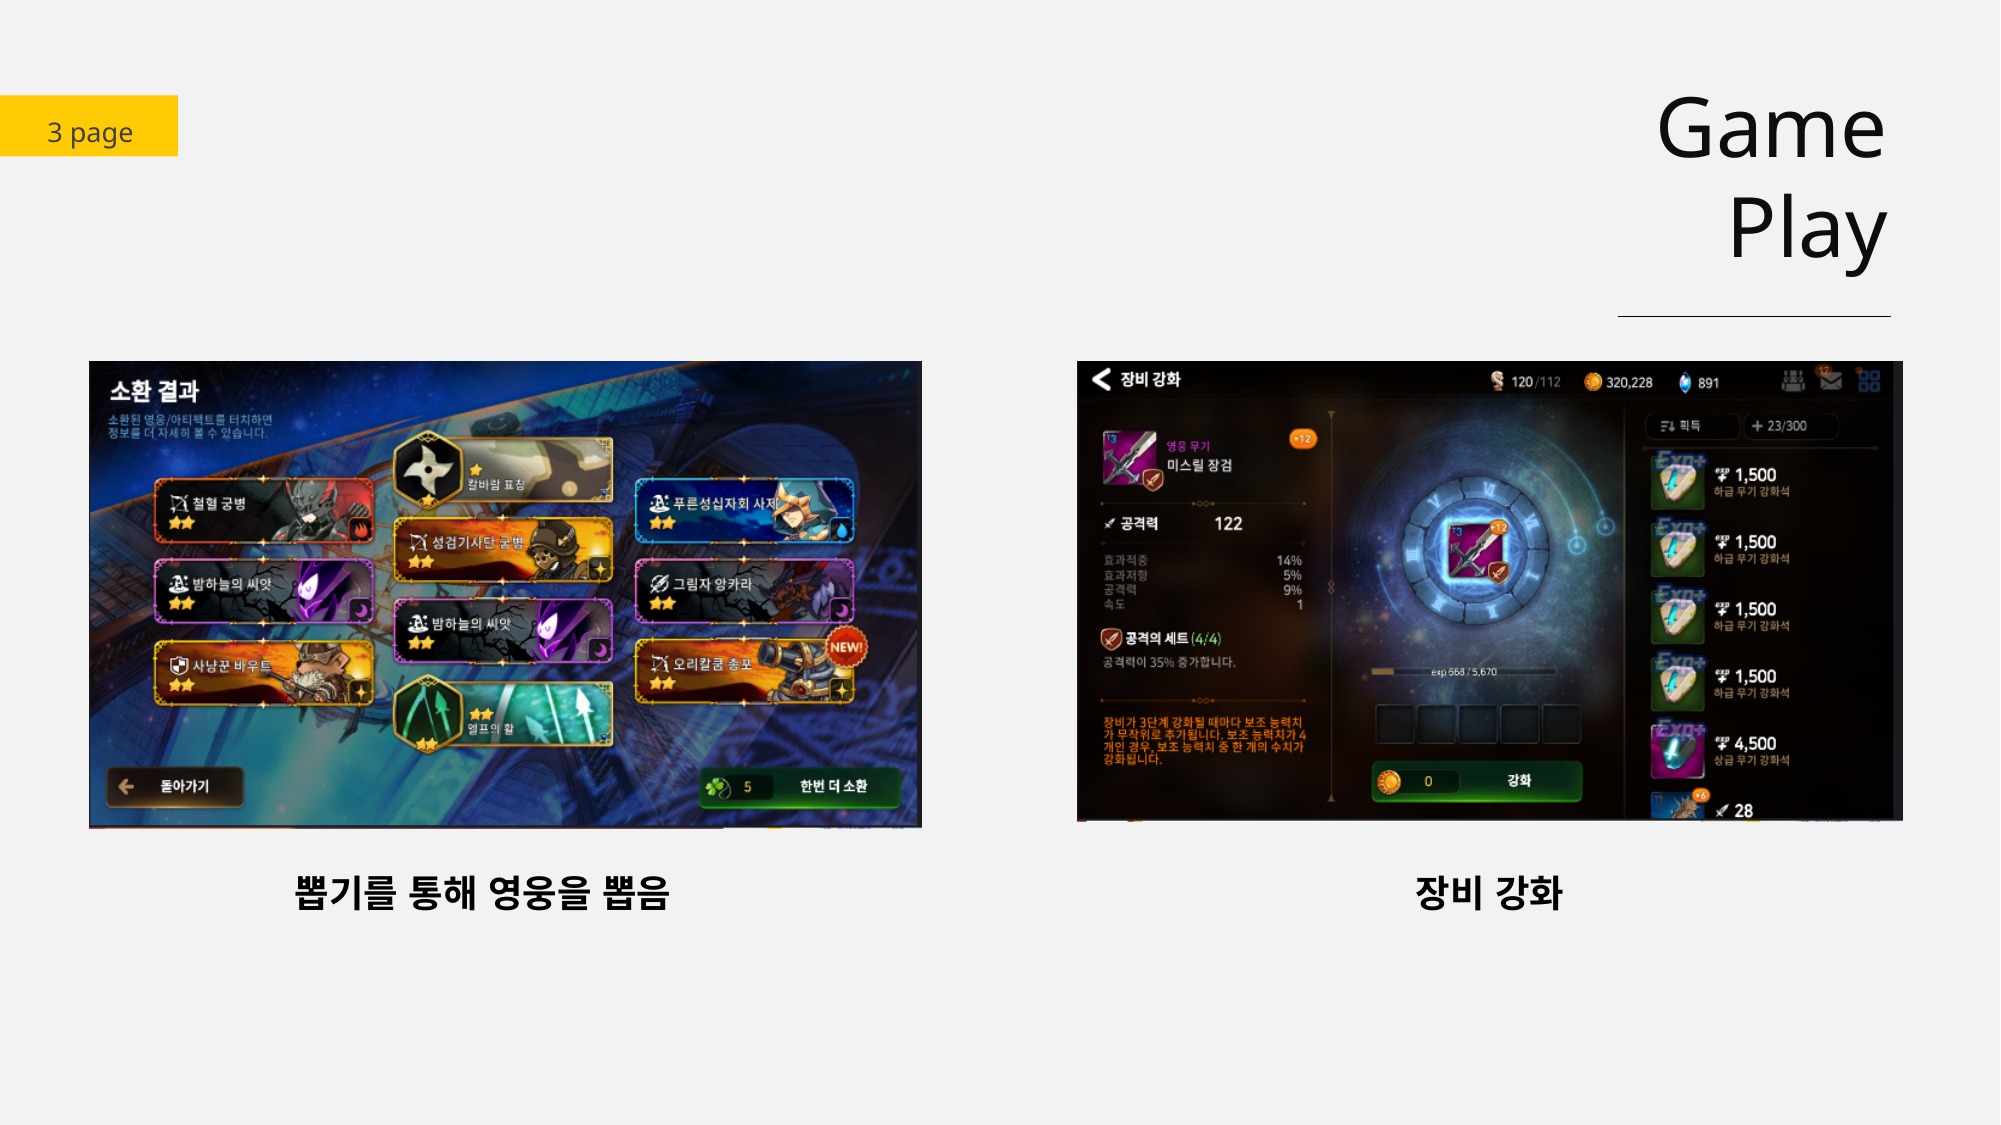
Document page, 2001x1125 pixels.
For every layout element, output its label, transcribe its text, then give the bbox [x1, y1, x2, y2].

picture [89, 361, 923, 829]
text_box [0, 94, 179, 157]
picture [1077, 361, 1903, 822]
text_box 뽑기를 통해 영웅을 뽑음 [280, 862, 687, 922]
text_box 3 page [32, 92, 155, 156]
text_box Game Play [1359, 66, 1903, 282]
text_box 장비 강화 [1401, 862, 1580, 922]
